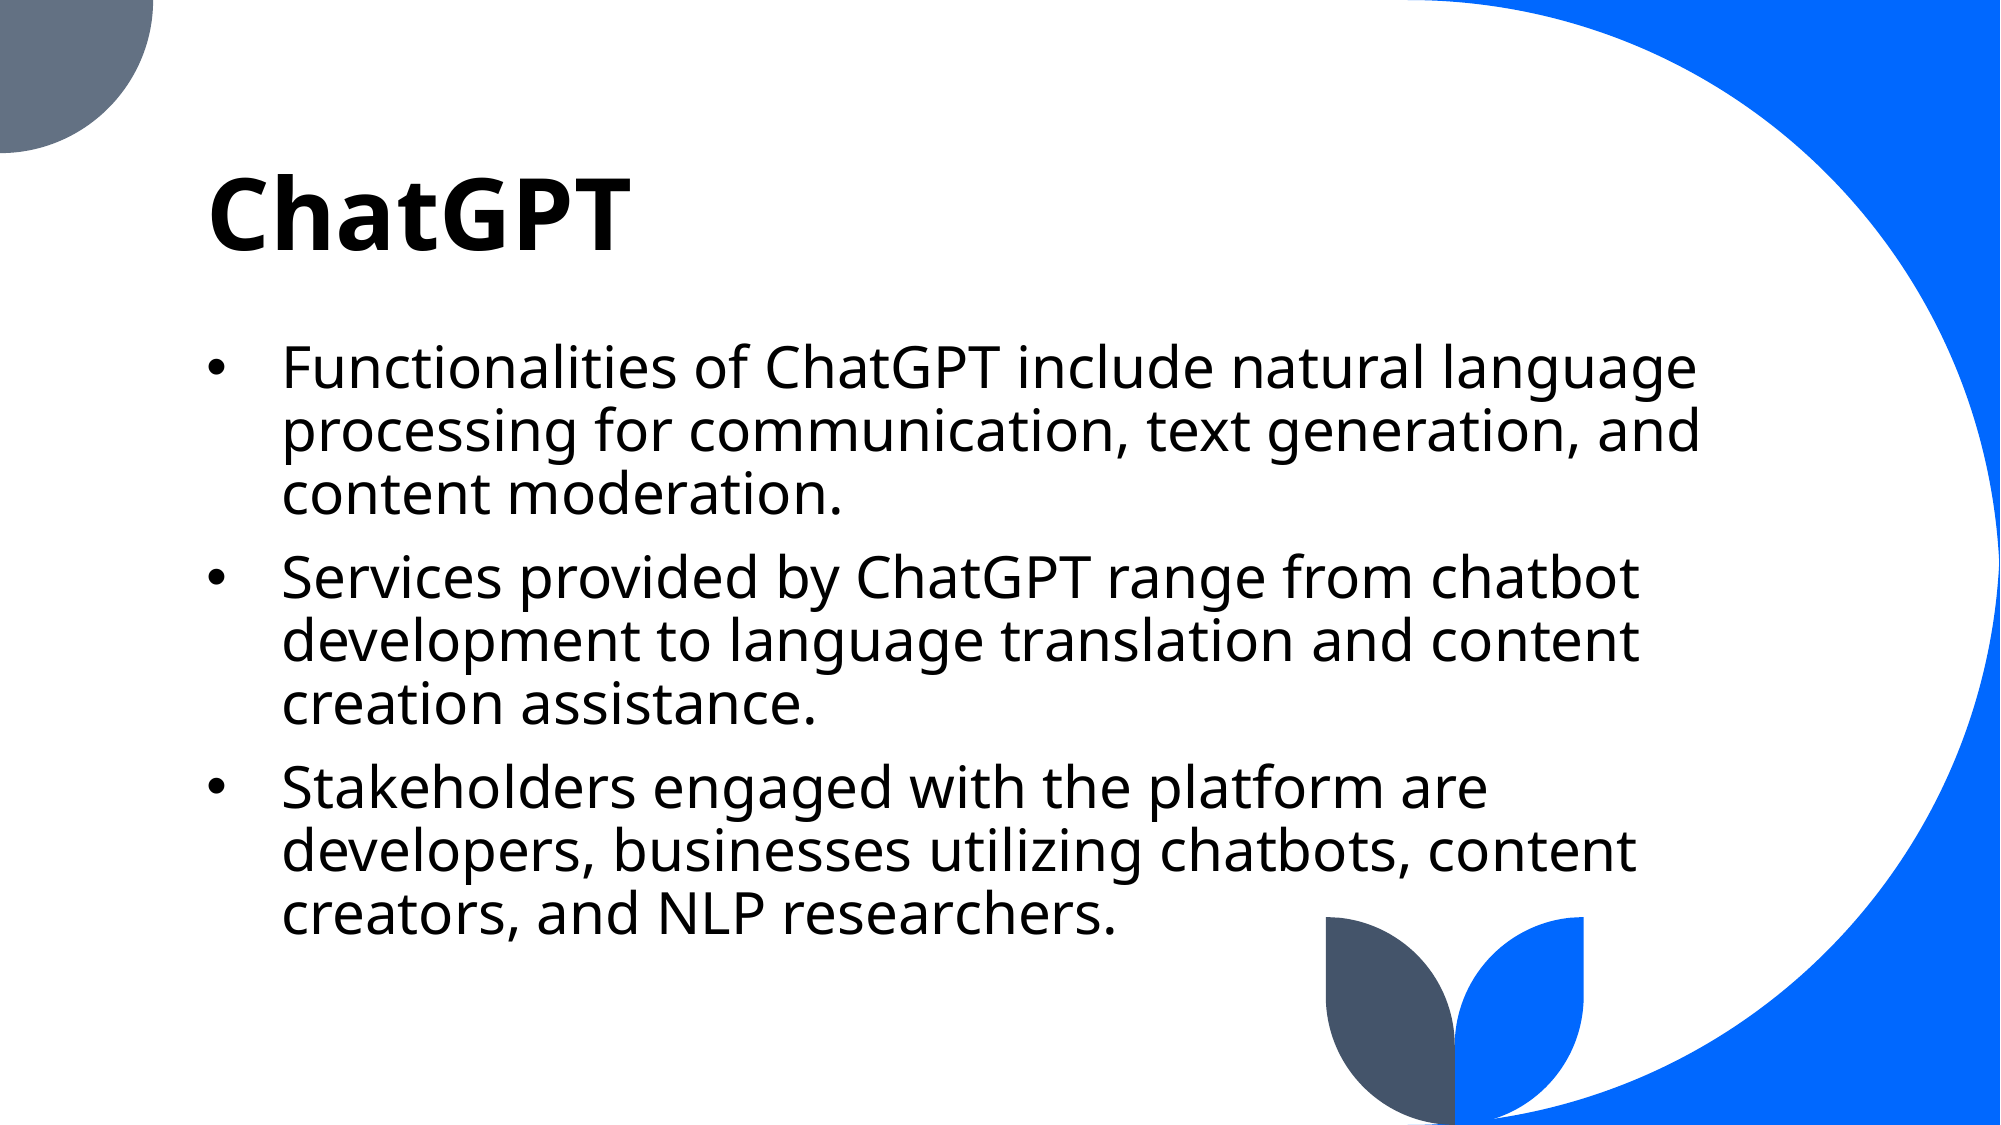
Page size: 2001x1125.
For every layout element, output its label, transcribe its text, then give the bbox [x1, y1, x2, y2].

title ChatGPT [191, 62, 1796, 280]
list Functionalities of ChatGPT include natural language processing for communication, text generation, and content moderation. Services provided by ChatGPT range from chatbot development to language translation and content creation assistance. Stakeholders engaged with the platform are developers, businesses utilizing chatbots, content creators, and NLP researchers. [191, 330, 1796, 995]
